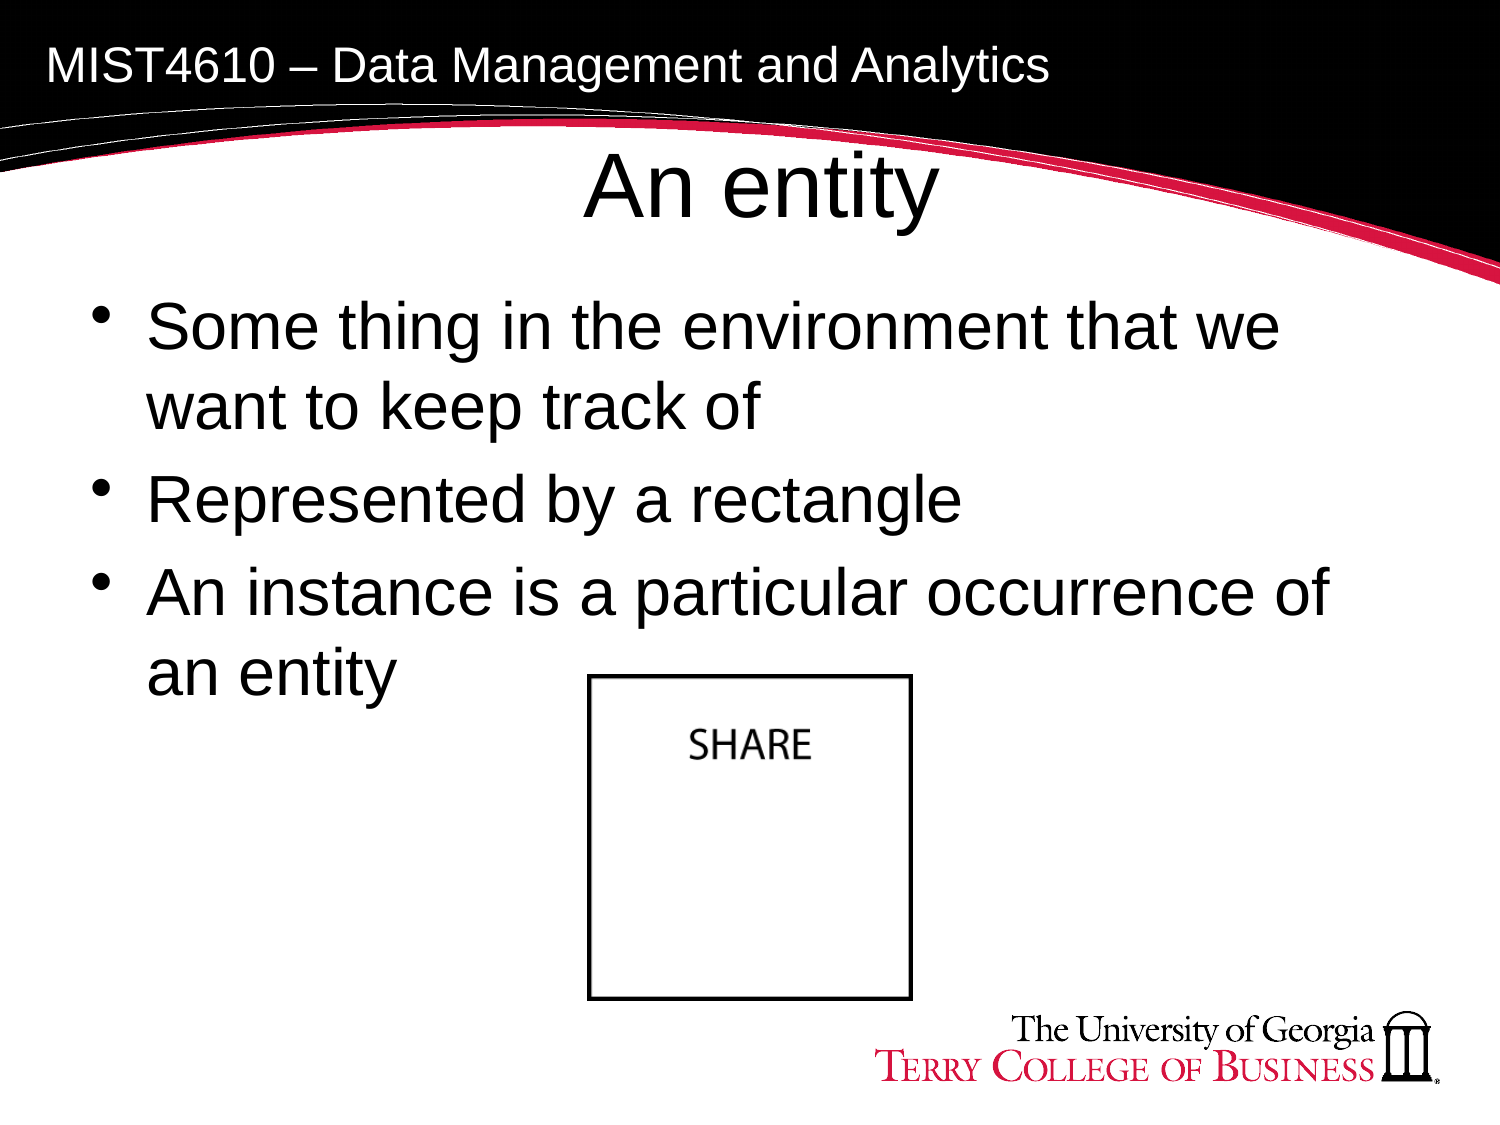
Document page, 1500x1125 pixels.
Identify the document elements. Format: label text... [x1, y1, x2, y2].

picture [586, 674, 914, 1002]
picture [875, 1011, 1440, 1084]
title An entity [75, 112, 1450, 250]
list Some thing in the environment that we want to keep track of Represented by a rectangle An instance is a particular occurrence of an entity [75, 275, 1425, 1005]
picture [0, 0, 1500, 286]
